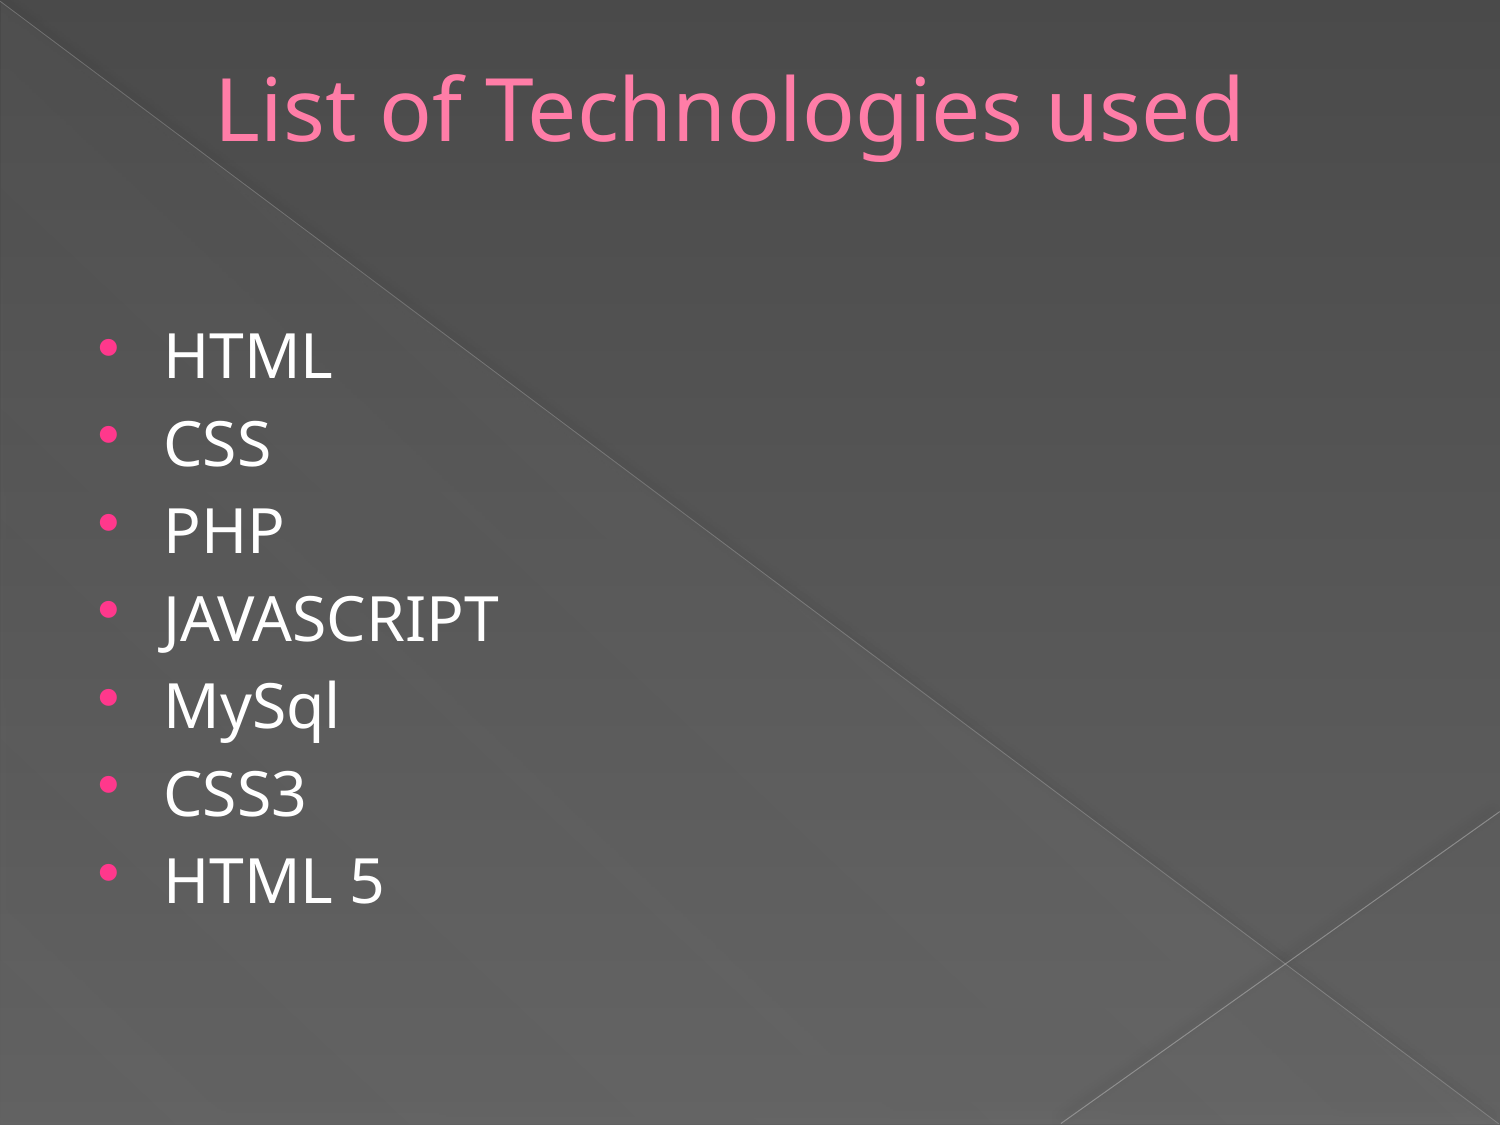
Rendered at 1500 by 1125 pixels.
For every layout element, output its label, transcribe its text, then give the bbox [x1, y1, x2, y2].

list HTML CSS PHP JAVASCRIPT MySql CSS3 HTML 5 [75, 308, 1425, 1059]
title List of Technologies used [75, 43, 1425, 274]
